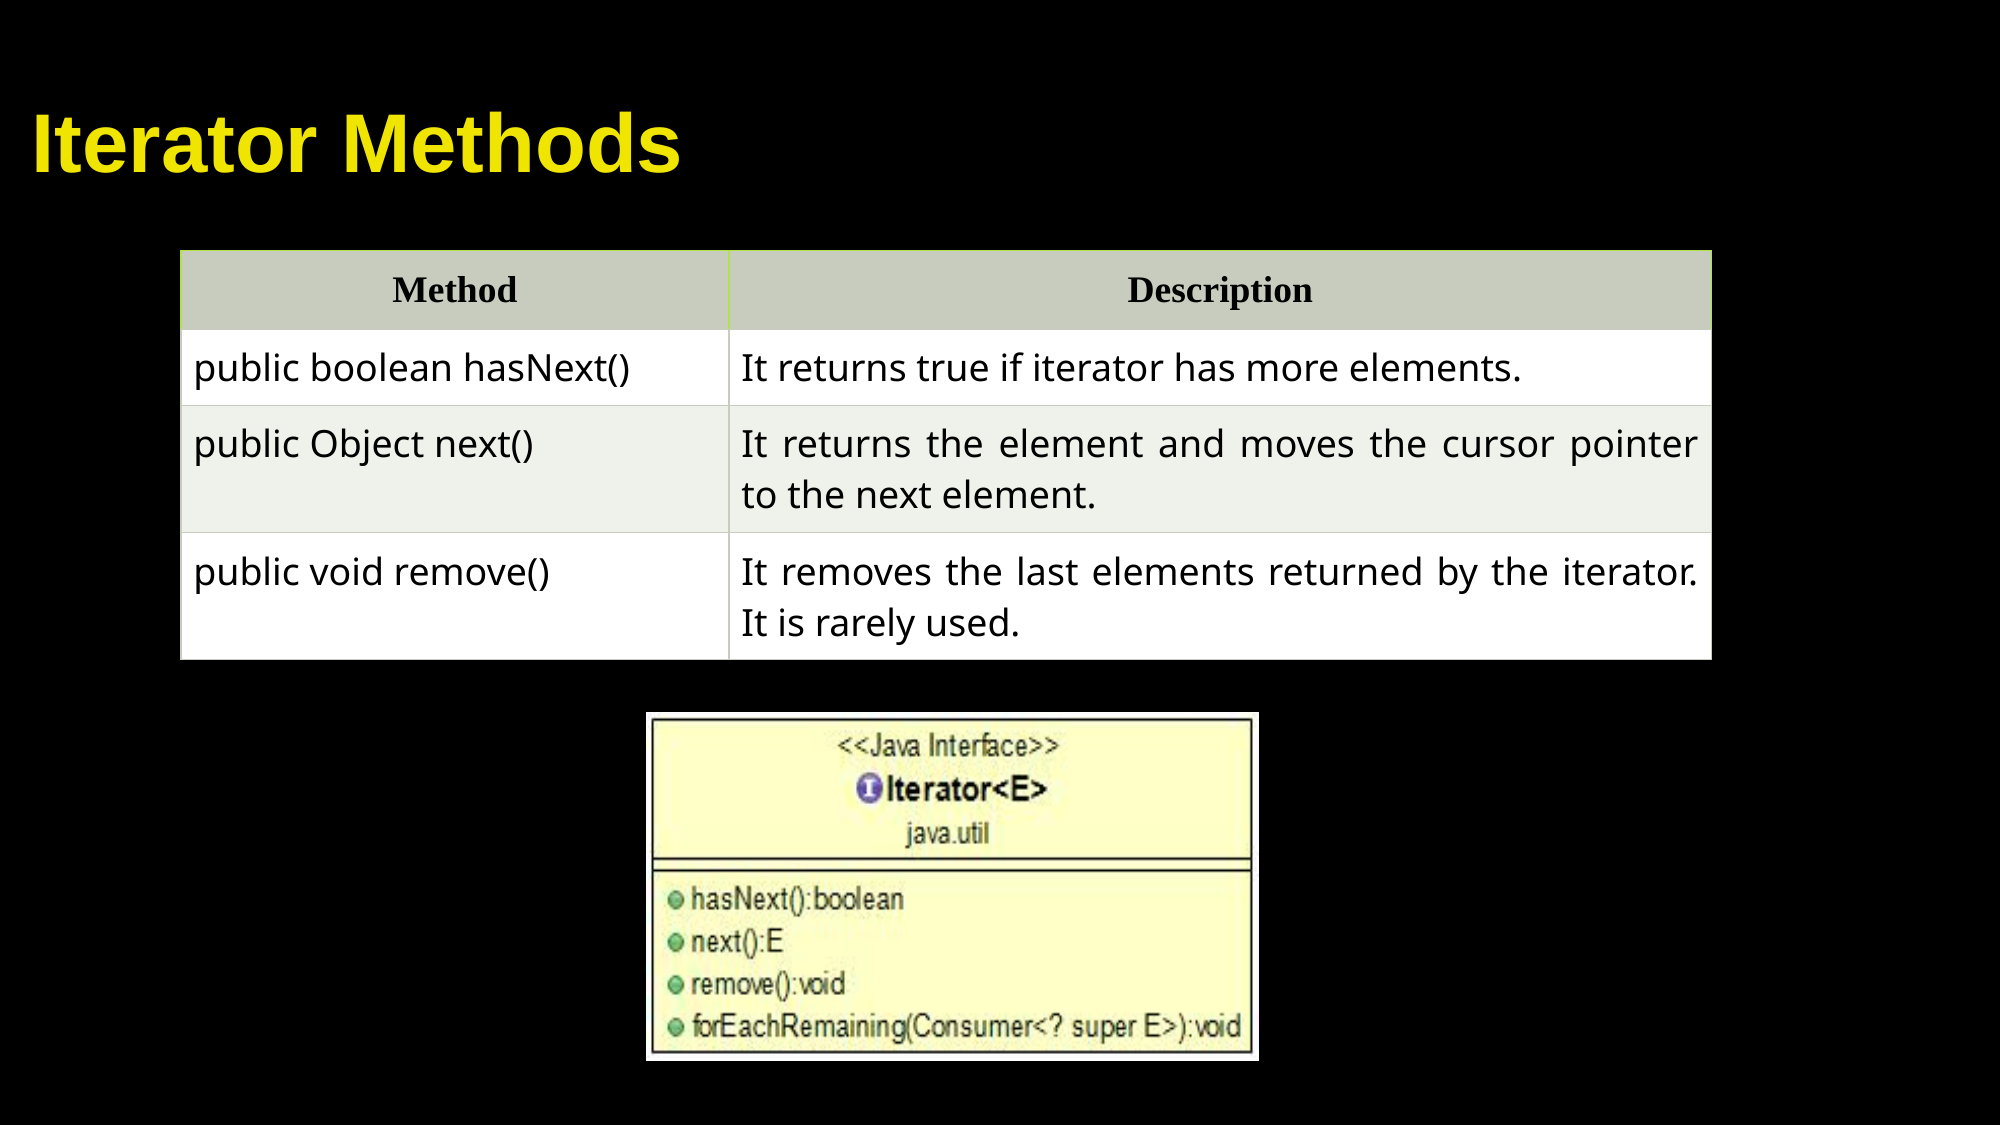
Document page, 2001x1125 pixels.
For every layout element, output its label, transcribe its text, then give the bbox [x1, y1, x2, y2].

title Iterator Methods [16, 45, 1817, 233]
table_cell public boolean hasNext() [182, 330, 728, 405]
table_cell It returns the element and moves the cursor pointer to the next element. [730, 406, 1711, 532]
table_header Description [730, 251, 1711, 329]
table_cell public Object next() [182, 406, 728, 532]
picture [646, 712, 1259, 1062]
table_cell It removes the last elements returned by the iterator. It is rarely used. [730, 533, 1711, 659]
table_header Method [182, 251, 728, 329]
table_cell public void remove() [182, 533, 728, 659]
table_cell It returns true if iterator has more elements. [730, 330, 1711, 405]
